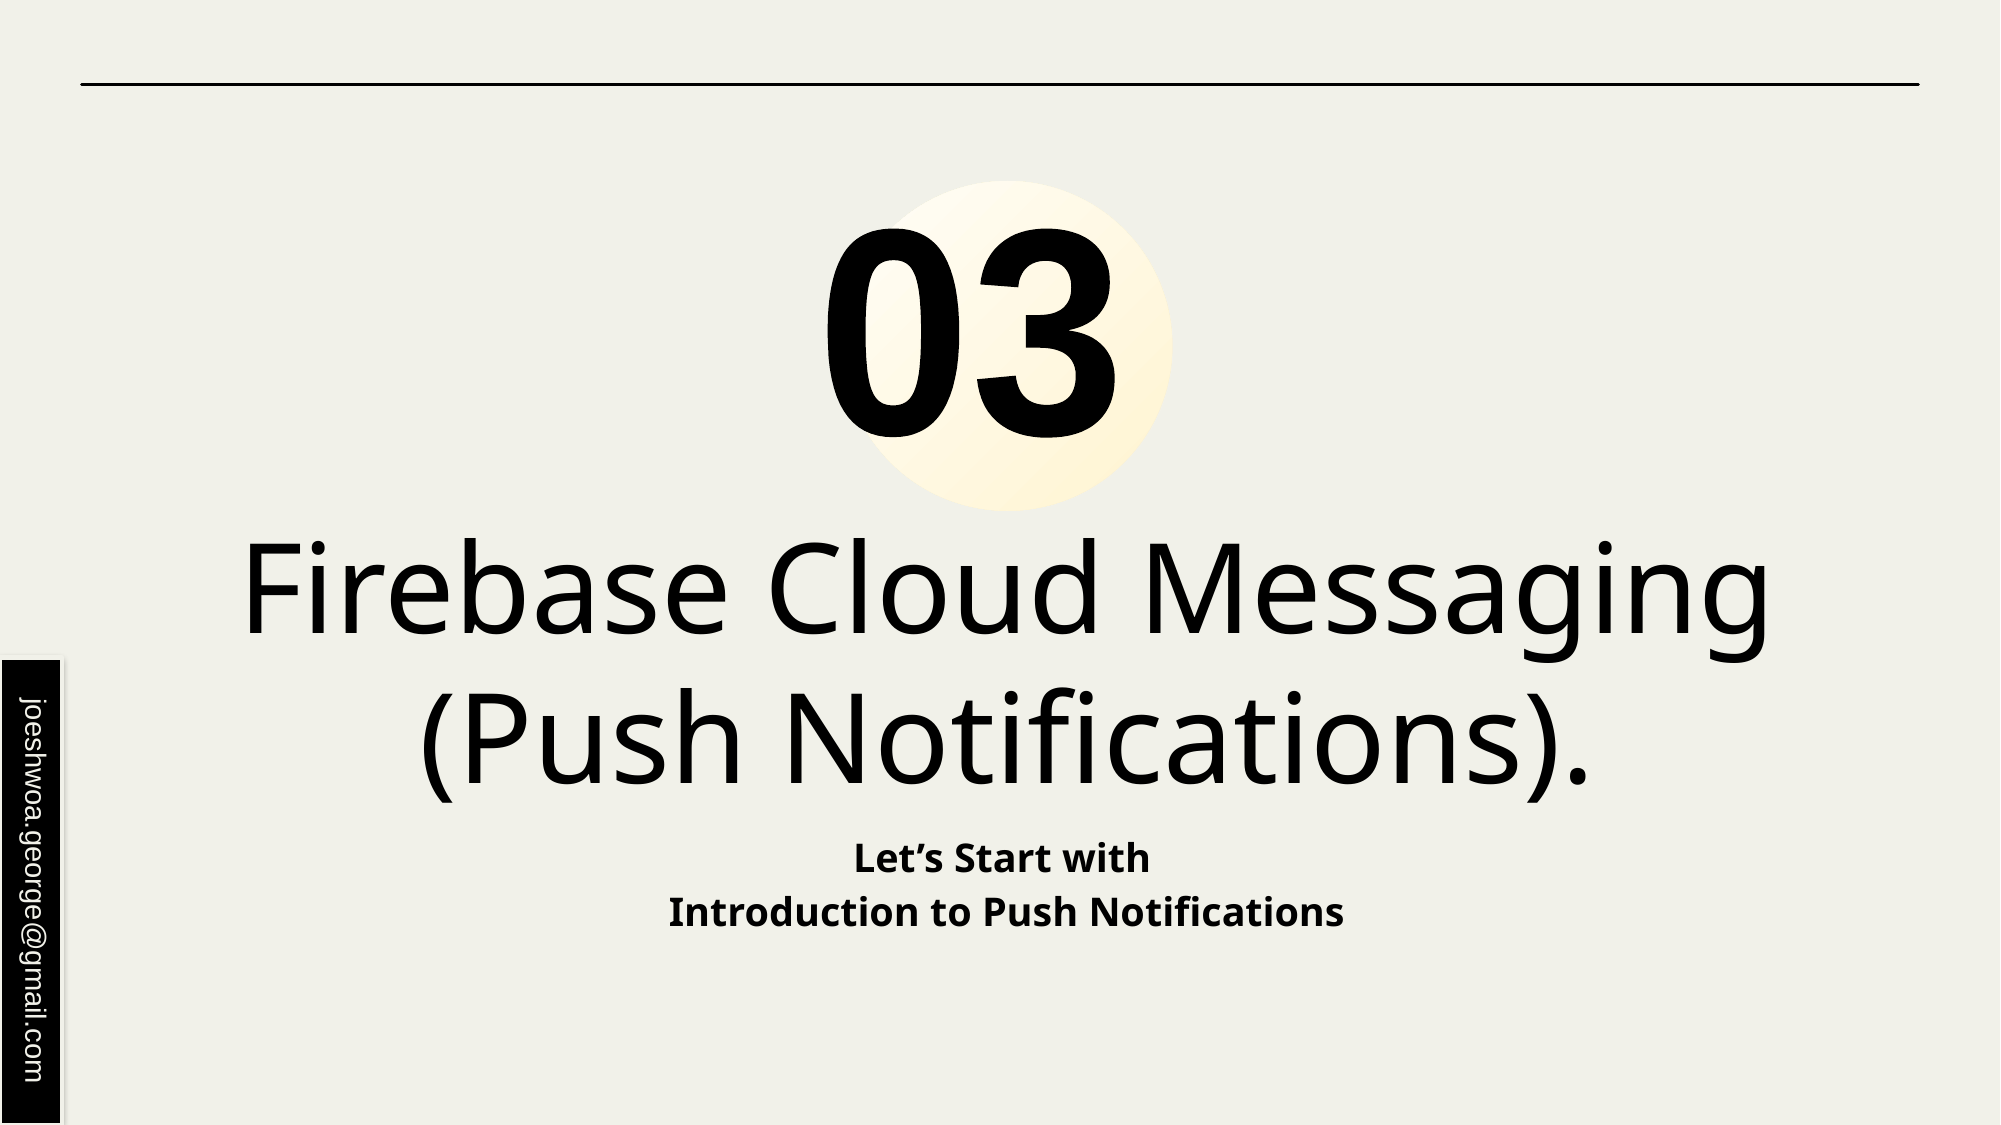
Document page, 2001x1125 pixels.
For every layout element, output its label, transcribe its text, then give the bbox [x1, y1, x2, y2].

text_box joeshwoa.george@gmail.com [0, 655, 64, 1125]
title Firebase Cloud Messaging (Push Notifications). [96, 553, 1919, 763]
text_box [842, 181, 1173, 511]
list Let’s Start with Introduction to Push Notifications [96, 805, 1919, 931]
